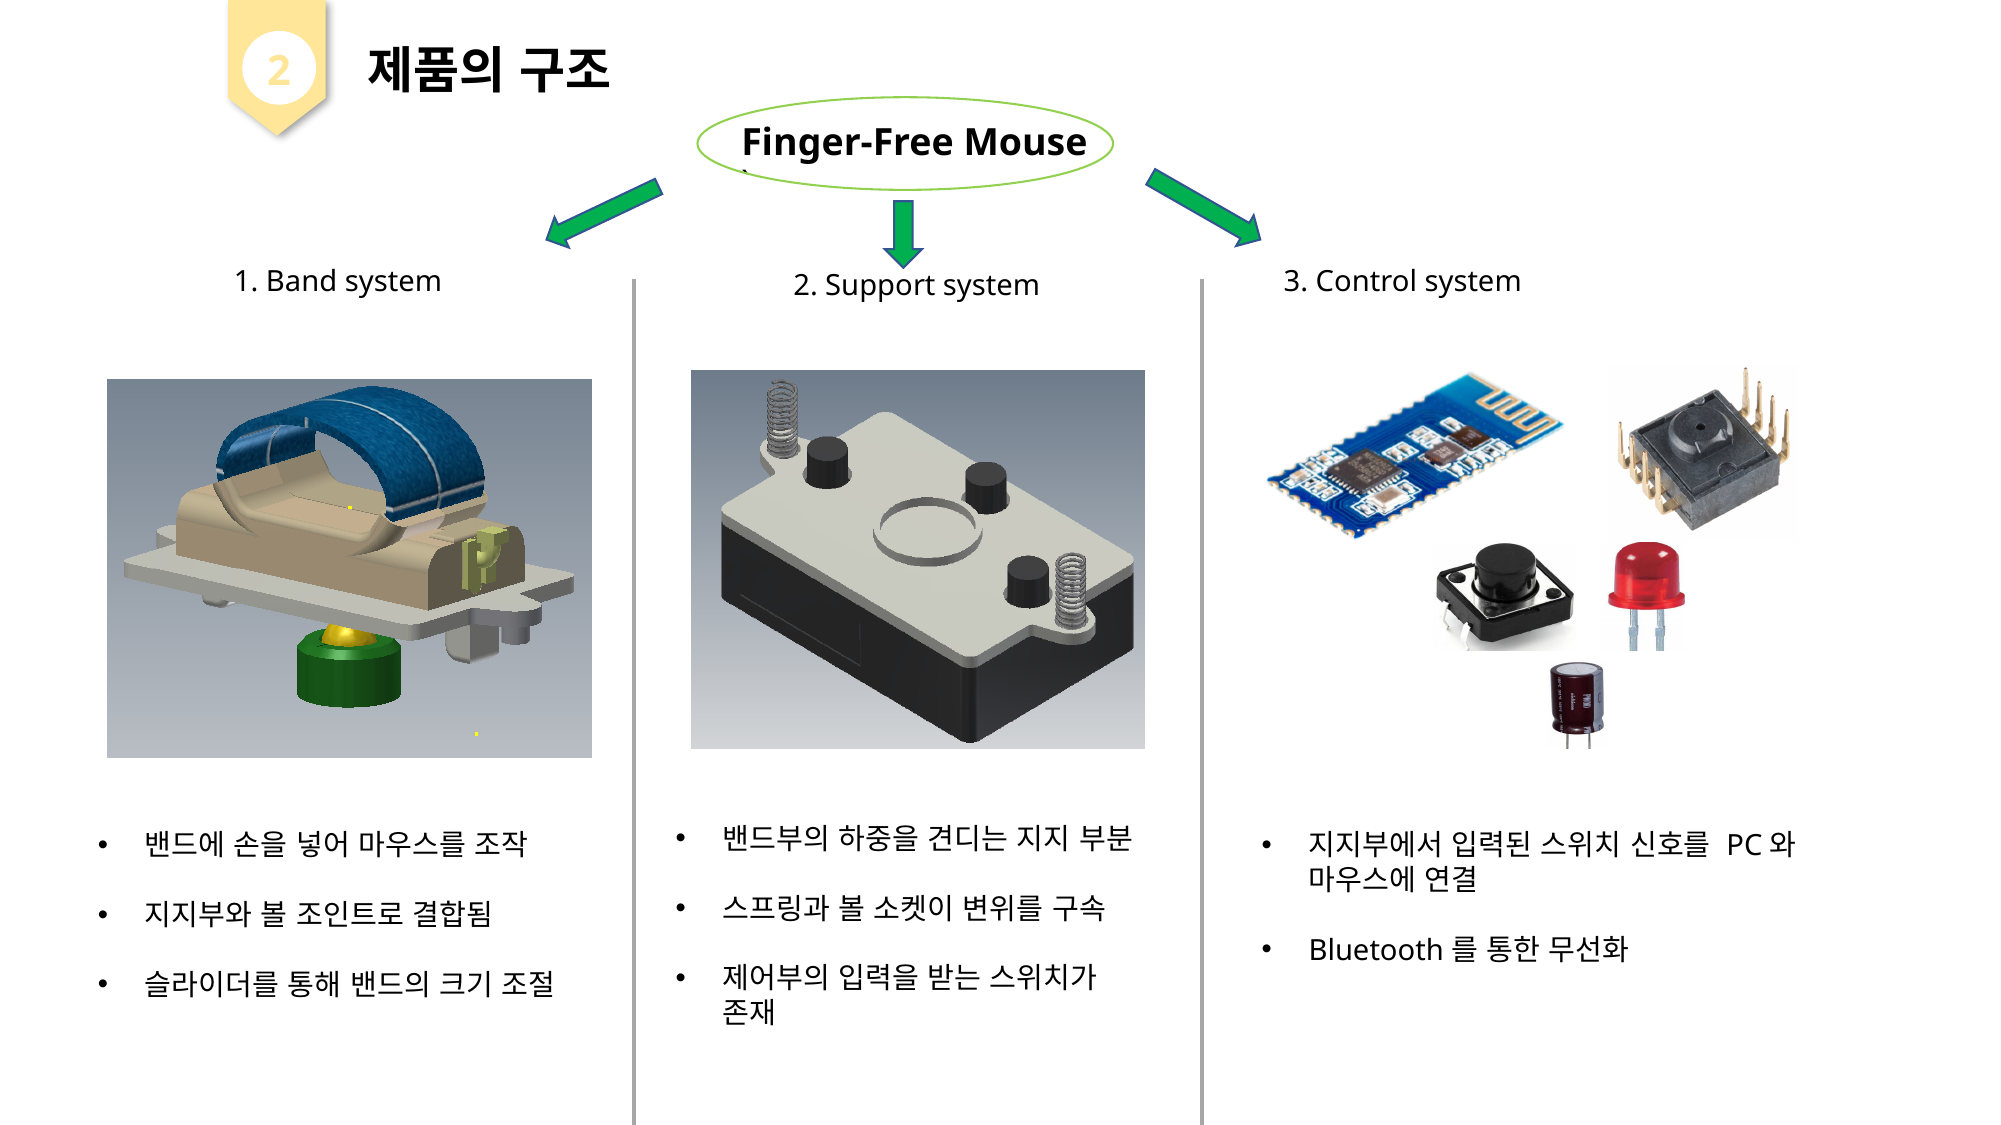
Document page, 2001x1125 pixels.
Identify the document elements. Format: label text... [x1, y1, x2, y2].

text_box [882, 207, 925, 270]
text_box 3. Control system [1268, 254, 1755, 340]
picture [691, 370, 1145, 749]
picture [107, 379, 592, 758]
text_box 지지부에서 입력된 스위치 신호를 PC와 마우스에 연결 Bluetooth를 통한 무선화 [1246, 819, 1866, 974]
text_box 밴드부의 하중을 견디는 지지 부분 스프링과 볼 소켓이 변위를 구속 제어부의 입력을 받는 스위치가 존재 [660, 812, 1174, 1038]
text_box [260, 101, 298, 106]
text_box [258, 29, 300, 36]
text_box [1151, 167, 1262, 248]
text_box 2. Support system [778, 258, 1265, 309]
text_box [241, 41, 252, 95]
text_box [1246, 364, 1798, 749]
text_box 밴드에 손을 넣어 마우스를 조작 지지부와 볼 조인트로 결합됨 슬라이더를 통해 밴드의 크기 조절 [83, 819, 617, 1044]
text_box [545, 177, 664, 250]
text_box 2 [252, 36, 306, 101]
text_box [697, 97, 1151, 207]
text_box [306, 40, 318, 95]
text_box 1. Band system [219, 254, 706, 340]
text_box [227, 0, 327, 137]
text_box 제품의 구조 [353, 30, 627, 106]
